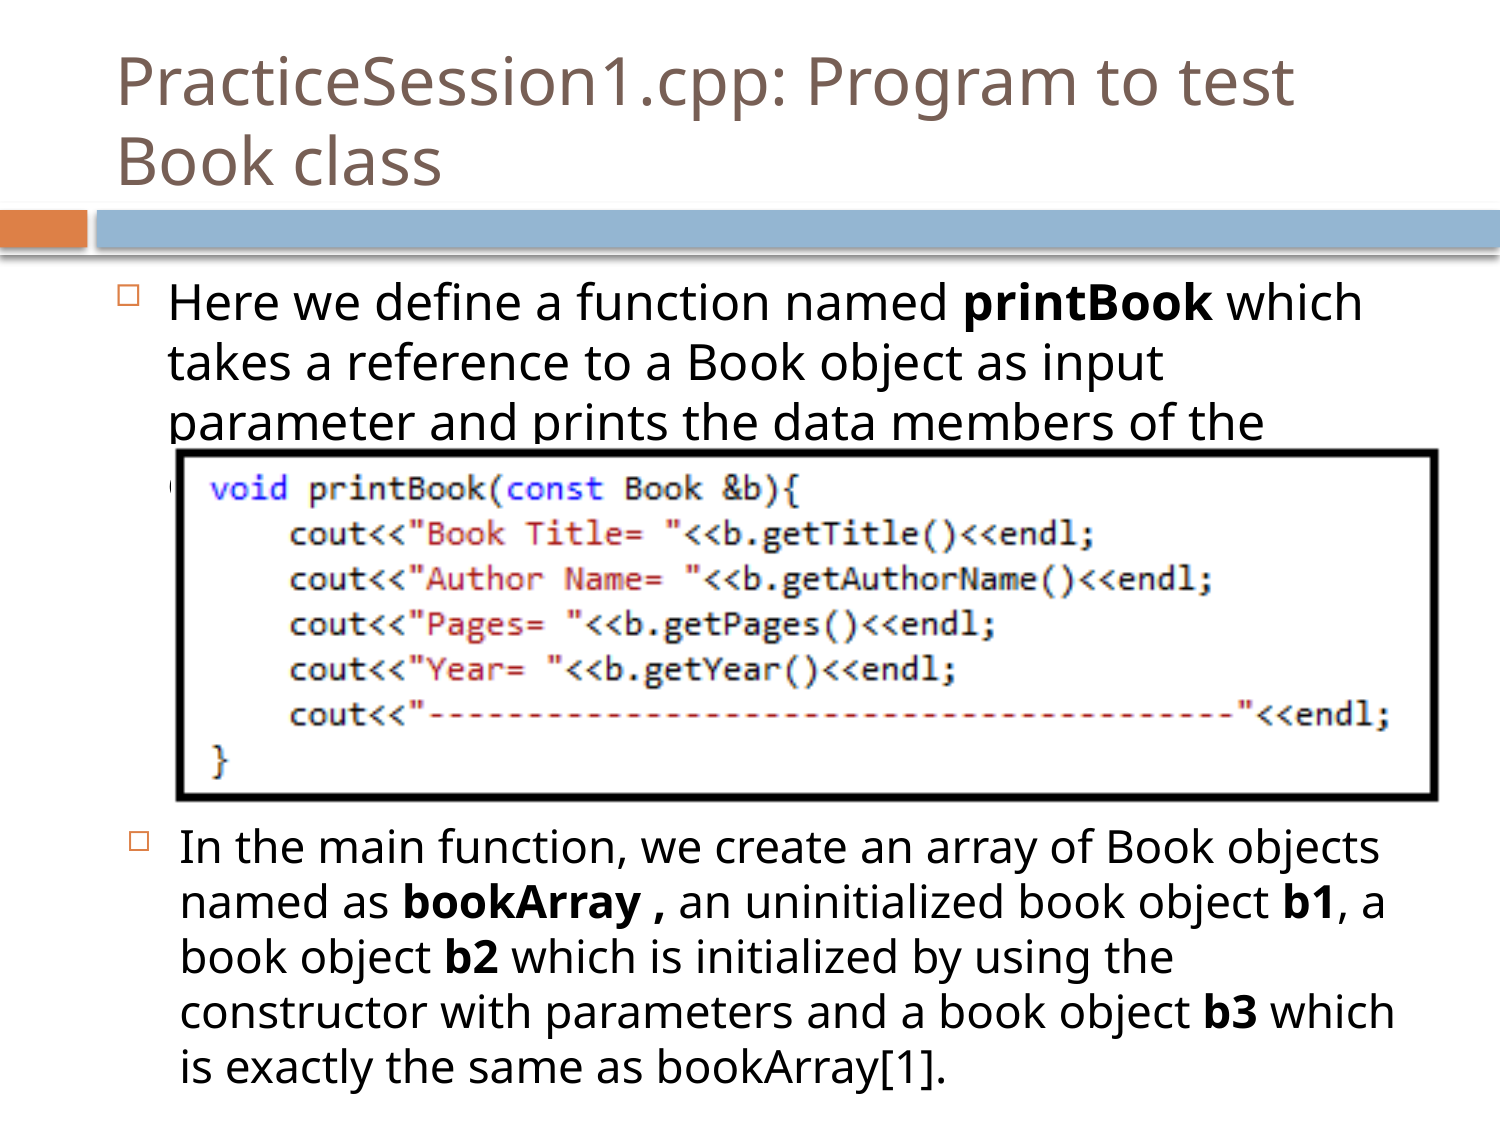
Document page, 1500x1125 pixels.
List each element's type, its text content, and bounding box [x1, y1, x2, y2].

list Here we define a function named printBook which takes a reference to a Book object as input parameter and prints the data members of the object on the screen. [100, 262, 1438, 468]
text_box In the main function, we create an array of Book objects named as bookArray , an uninitialized book object b1, a book object b2 which is initialized by using the constructor with parameters and a book object b3 which is exactly the same as bookArray[1]. [112, 810, 1450, 1059]
title PracticeSession1.cpp: Program to test Book class [100, 37, 1438, 200]
picture [170, 444, 1445, 811]
